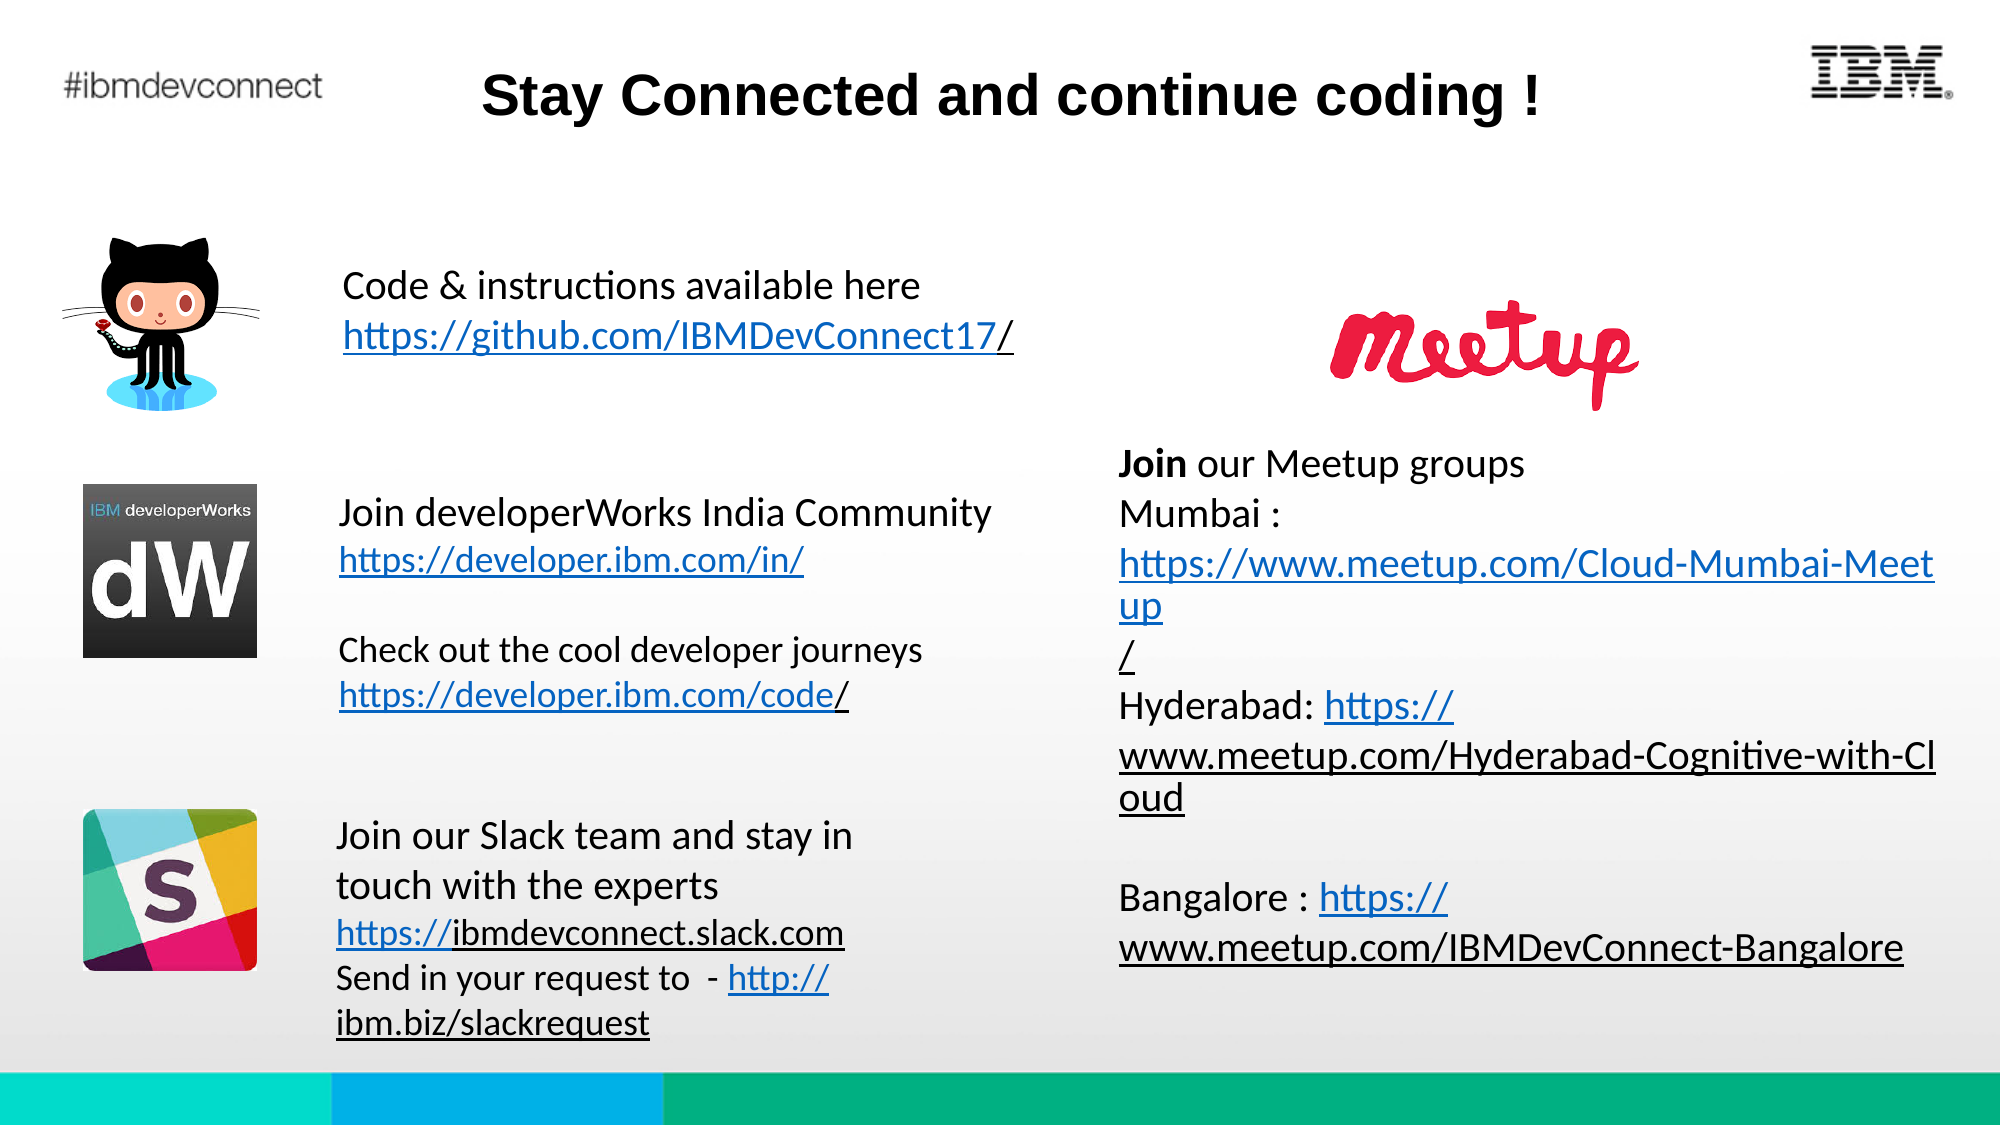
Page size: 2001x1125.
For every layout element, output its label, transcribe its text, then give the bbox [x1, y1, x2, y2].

text_box Join our Slack team and stay in touch with the experts https://ibmdevconnect.slack.com Send in your request to - http://ibm.biz/slackrequest [321, 800, 883, 1096]
text_box Join our Meetup groups Mumbai : https://www.meetup.com/Cloud-Mumbai-Meetup/ Hyderabad: https://www.meetup.com/Hyderabad-Cognitive-with-Cloud Bangalore : https://www.meetup.com/IBMDevConnect-Bangalore [1103, 428, 1968, 944]
text_box Join developerWorks India Community https://developer.ibm.com/in/ Check out the cool developer journeys https://developer.ibm.com/code/ [324, 477, 1017, 723]
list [49, 210, 268, 428]
text_box Code & instructions available here https://github.com/IBMDevConnect17/ [327, 250, 1087, 366]
title Stay Connected and continue coding ! [56, 22, 1968, 172]
picture [0, 0, 2000, 1125]
